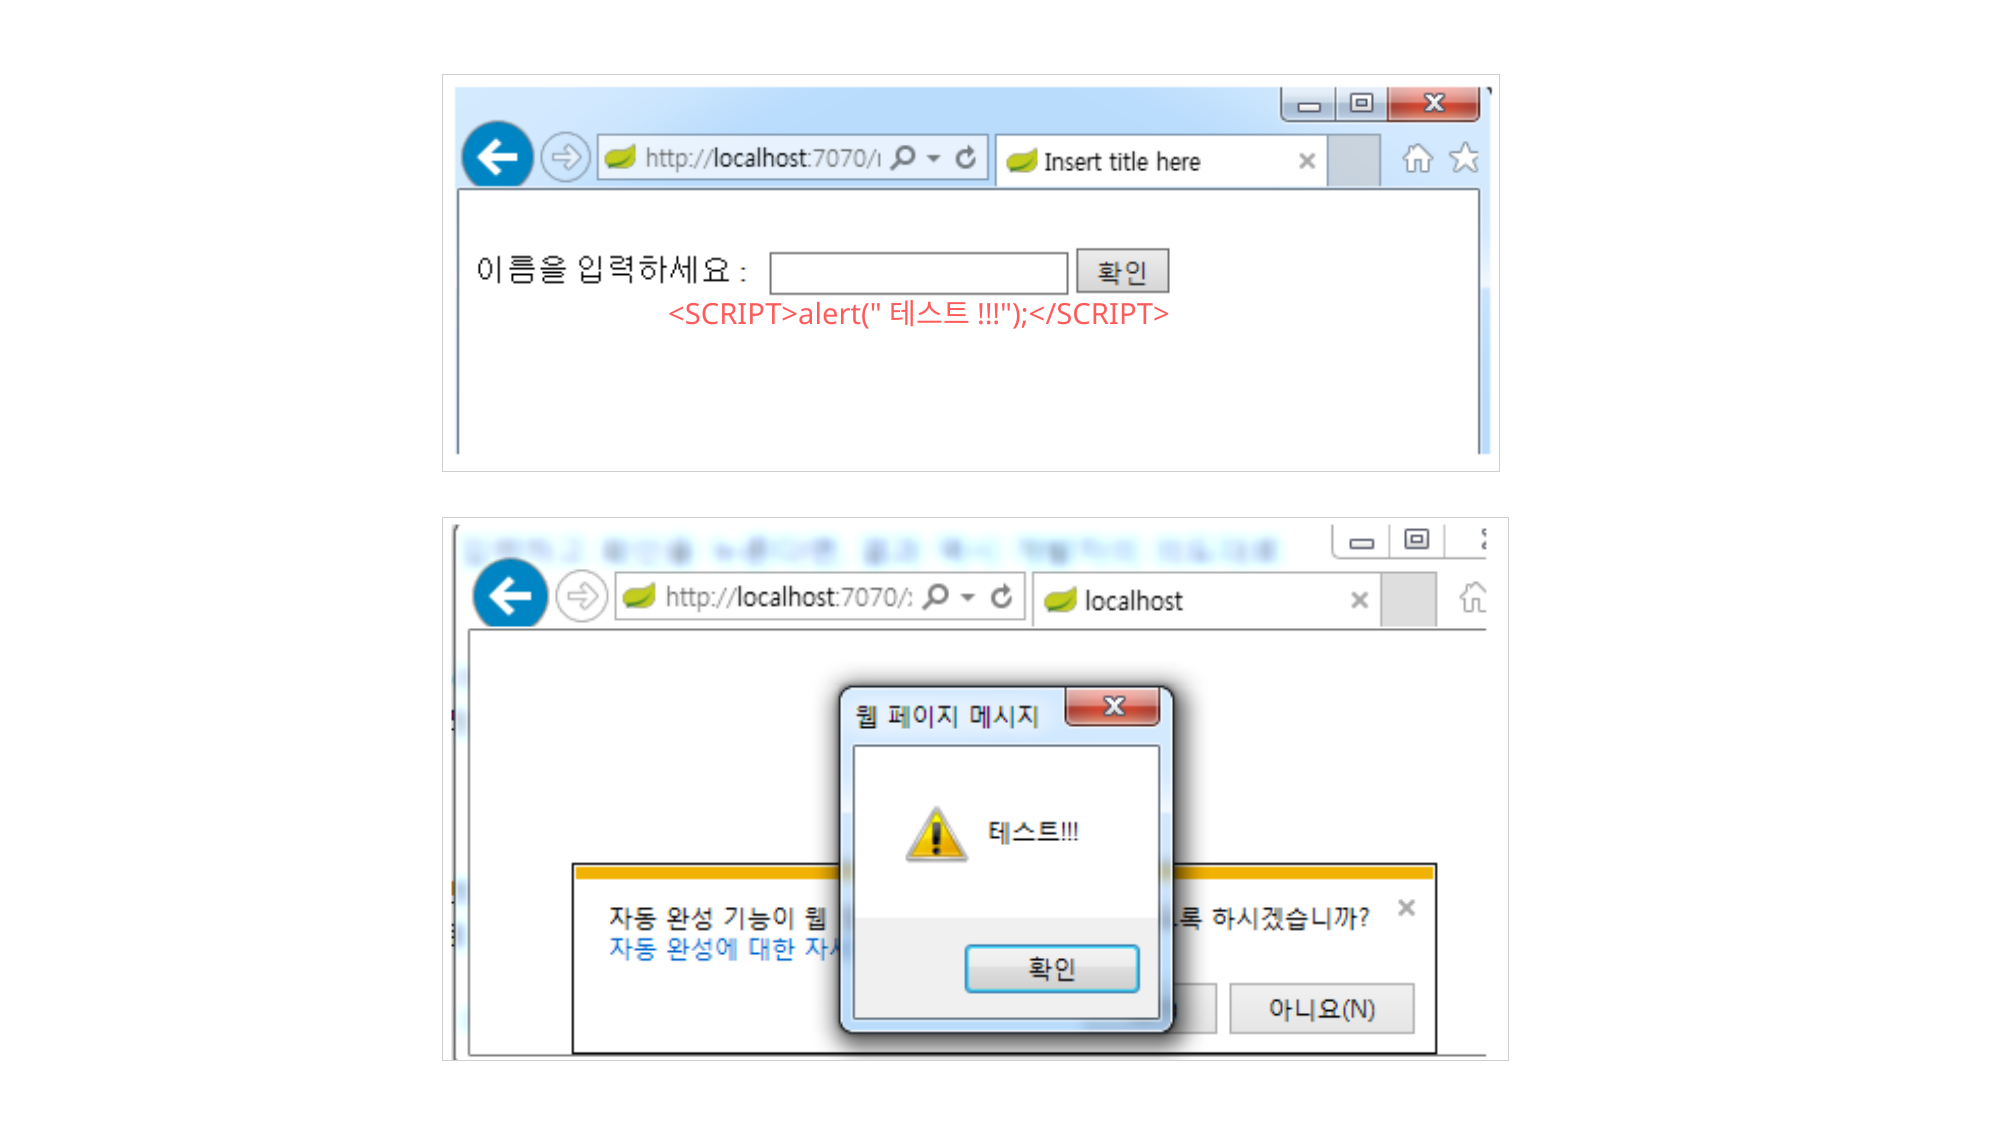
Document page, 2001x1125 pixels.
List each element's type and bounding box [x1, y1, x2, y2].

picture [442, 517, 1509, 1061]
picture [442, 74, 1500, 472]
